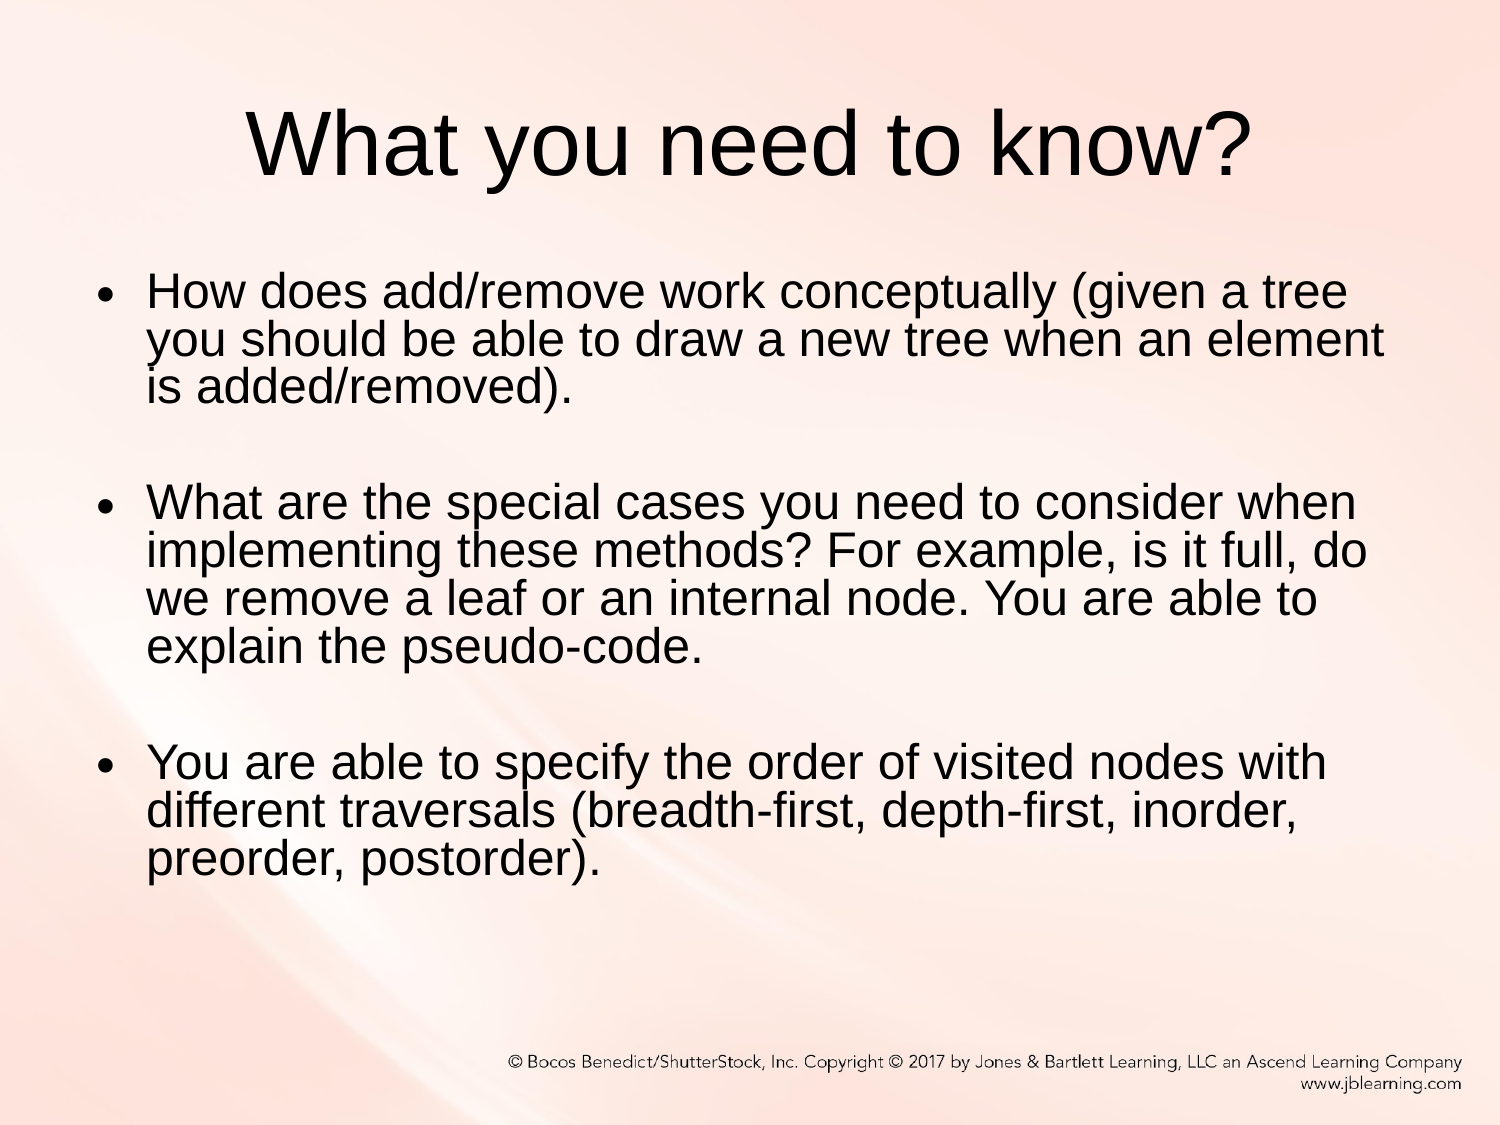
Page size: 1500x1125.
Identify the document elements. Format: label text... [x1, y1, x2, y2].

text_box How does add/remove work conceptually (given a tree you should be able to draw a new tree when an element is added/removed). What are the special cases you need to consider when implementing these methods? For example, is it full, do we remove a leaf or an internal node. You are able to explain the pseudo-code. You are able to specify the order of visited nodes with different traversals (breadth-first, depth-first, inorder, preorder, postorder). [74, 262, 1425, 1005]
picture [0, 0, 1500, 1125]
text_box What you need to know? [74, 45, 1425, 233]
